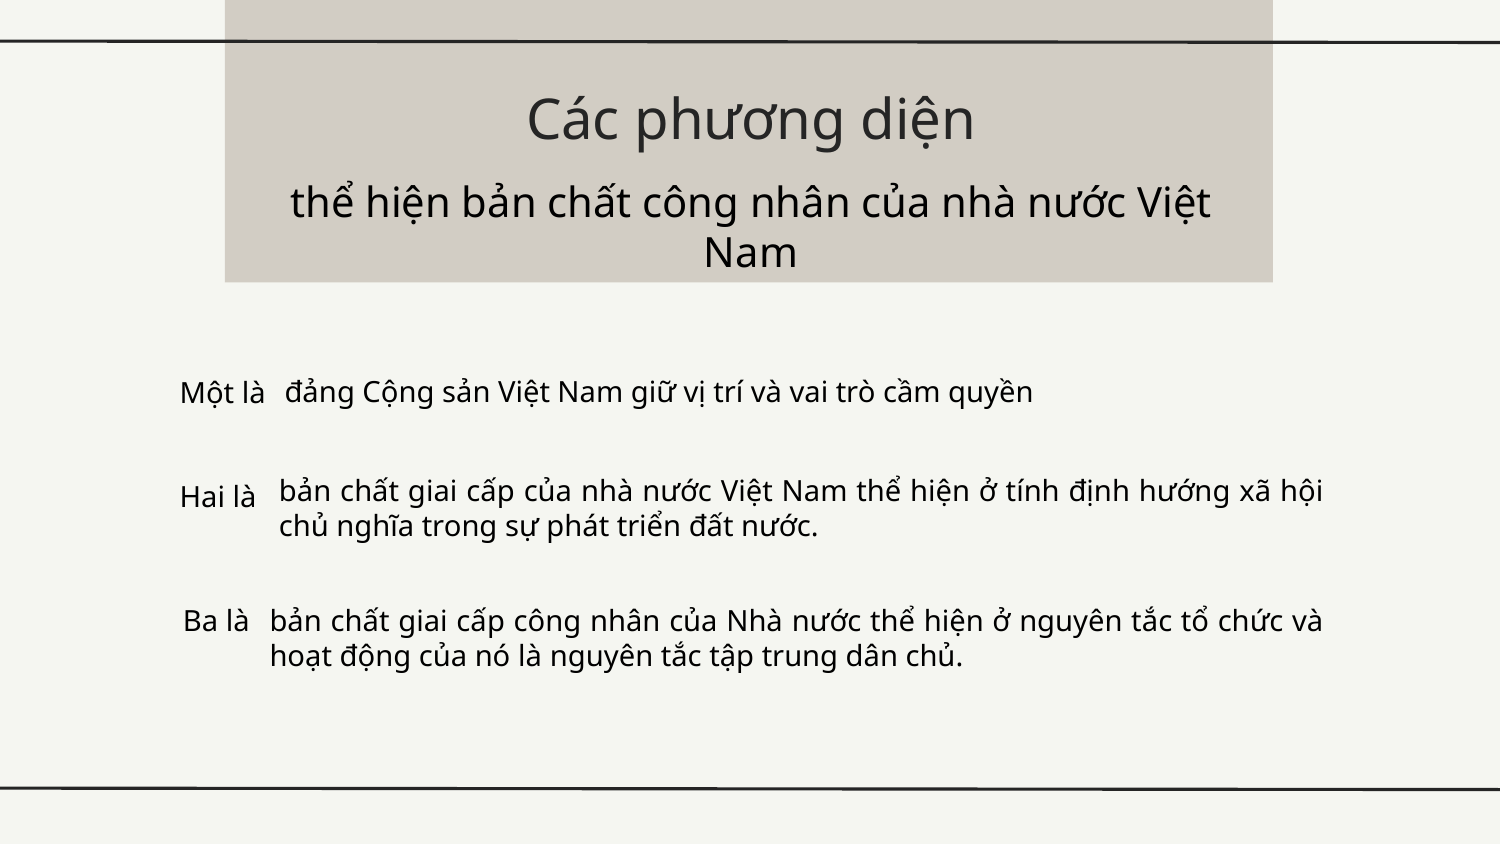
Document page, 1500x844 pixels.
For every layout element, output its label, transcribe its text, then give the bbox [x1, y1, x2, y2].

text_box [224, 54, 1273, 283]
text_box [164, 365, 1188, 418]
title Các phương diện [228, 68, 1274, 156]
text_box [164, 465, 1340, 552]
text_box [167, 594, 1340, 681]
text_box thể hiện bản chất công nhân của nhà nước Việt Nam [228, 168, 1274, 284]
text_box [224, 0, 1273, 38]
